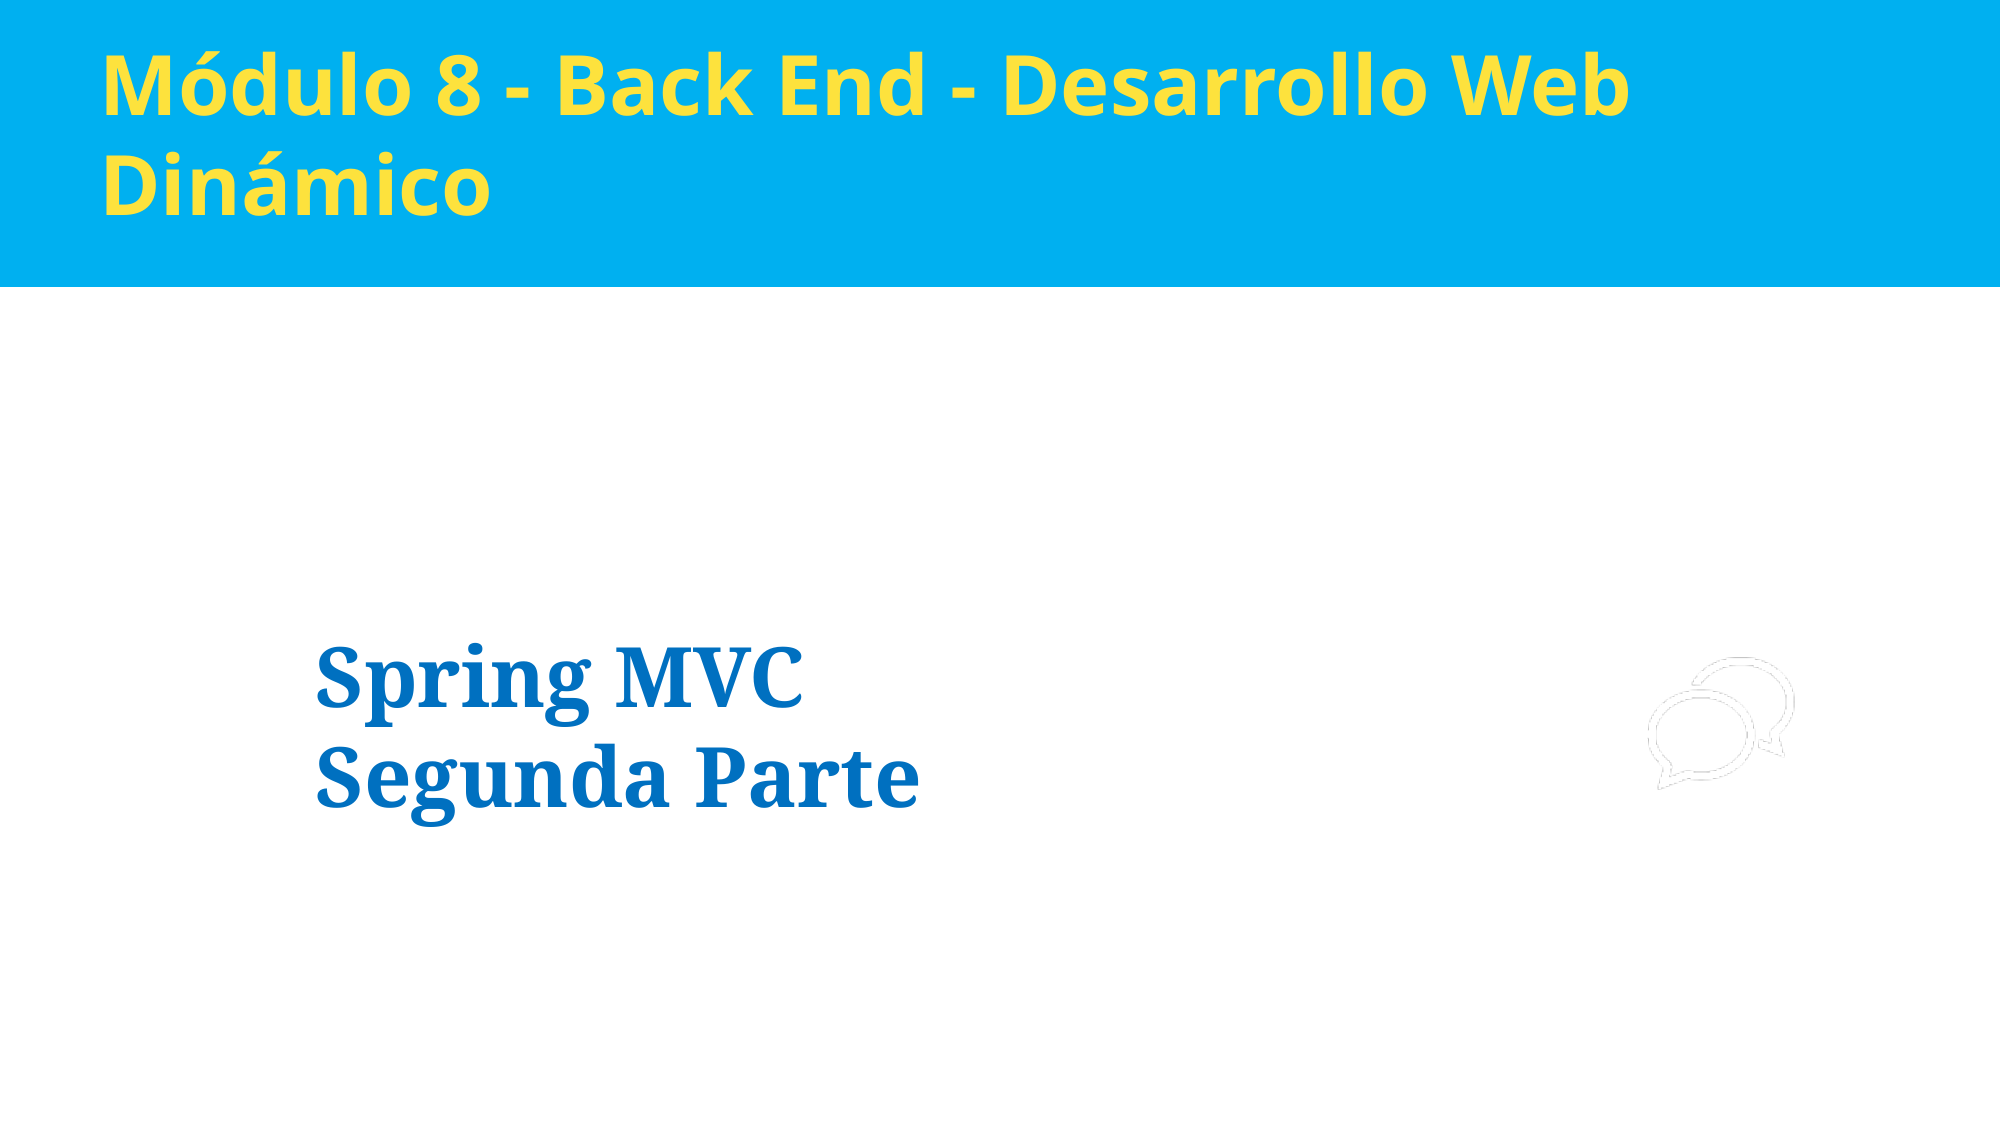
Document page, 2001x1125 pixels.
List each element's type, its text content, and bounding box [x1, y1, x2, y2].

text_box [0, 0, 2000, 287]
text_box Spring MVC Segunda Parte [295, 331, 1780, 1117]
text_box Módulo 8 - Back End - Desarrollo Web Dinámico [92, 24, 1901, 222]
picture [1647, 649, 1796, 799]
